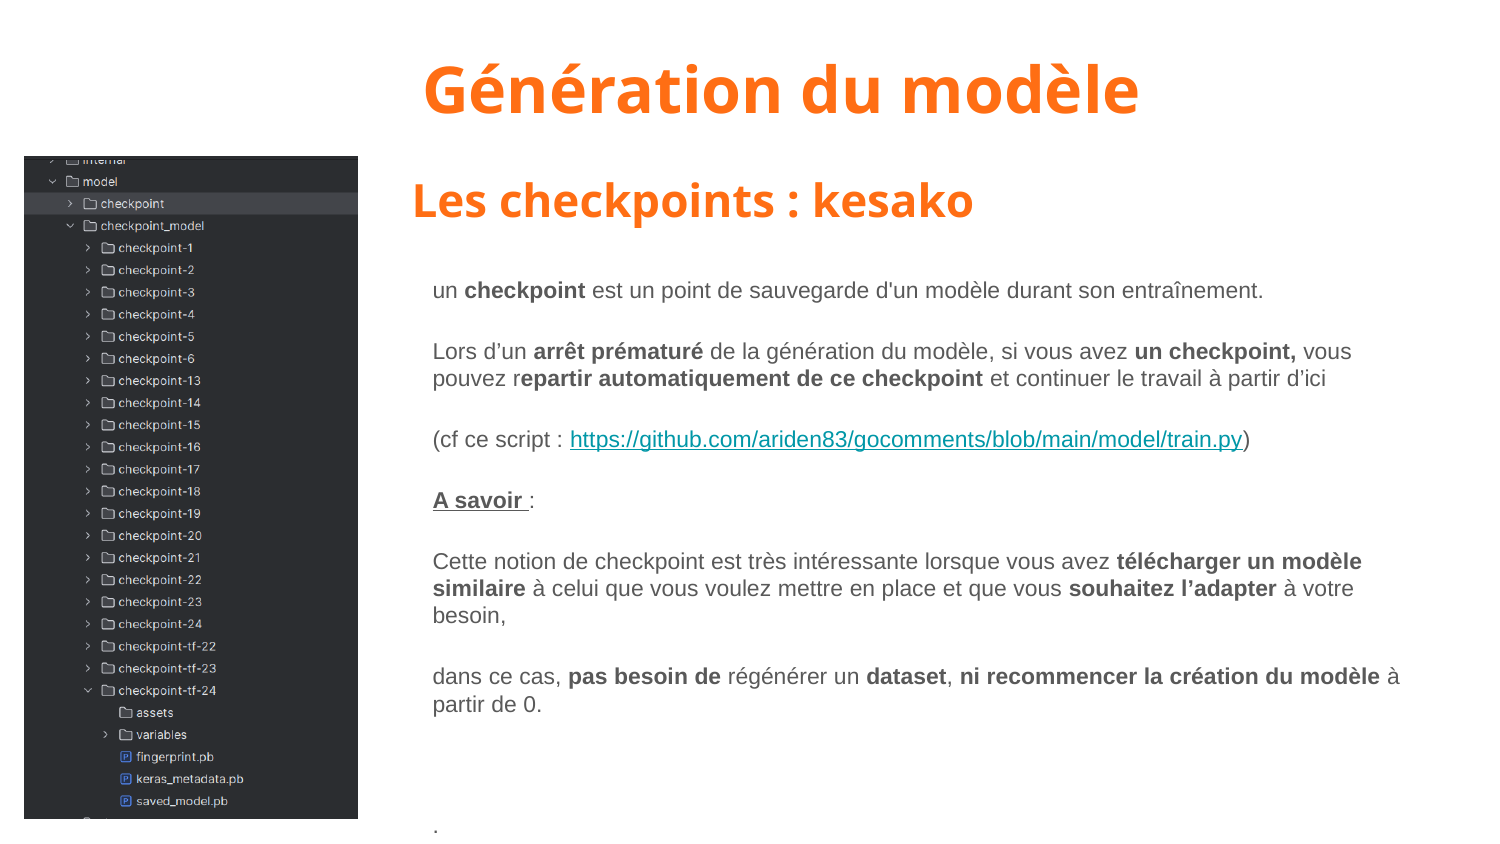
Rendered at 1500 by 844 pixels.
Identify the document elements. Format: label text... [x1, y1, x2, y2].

text_box un checkpoint est un point de sauvegarde d'un modèle durant son entraînement. Lors d’un arrêt prématuré de la génération du modèle, si vous avez un checkpoint, vous pouvez repartir automatiquement de ce checkpoint et continuer le travail à partir d’ici (cf ce script : https://github.com/ariden83/gocomments/blob/main/model/train.py) A savoir : Cette notion de checkpoint est très intéressante lorsque vous avez télécharger un modèle similaire à celui que vous voulez mettre en place et que vous souhaitez l’adapter à votre besoin, dans ce cas, pas besoin de régénérer un dataset, ni recommencer la création du modèle à partir de 0. . [417, 260, 1437, 844]
picture [24, 155, 358, 819]
text_box Génération du modèle [0, 22, 1500, 142]
text_box Les checkpoints : kesako [396, 156, 1325, 242]
